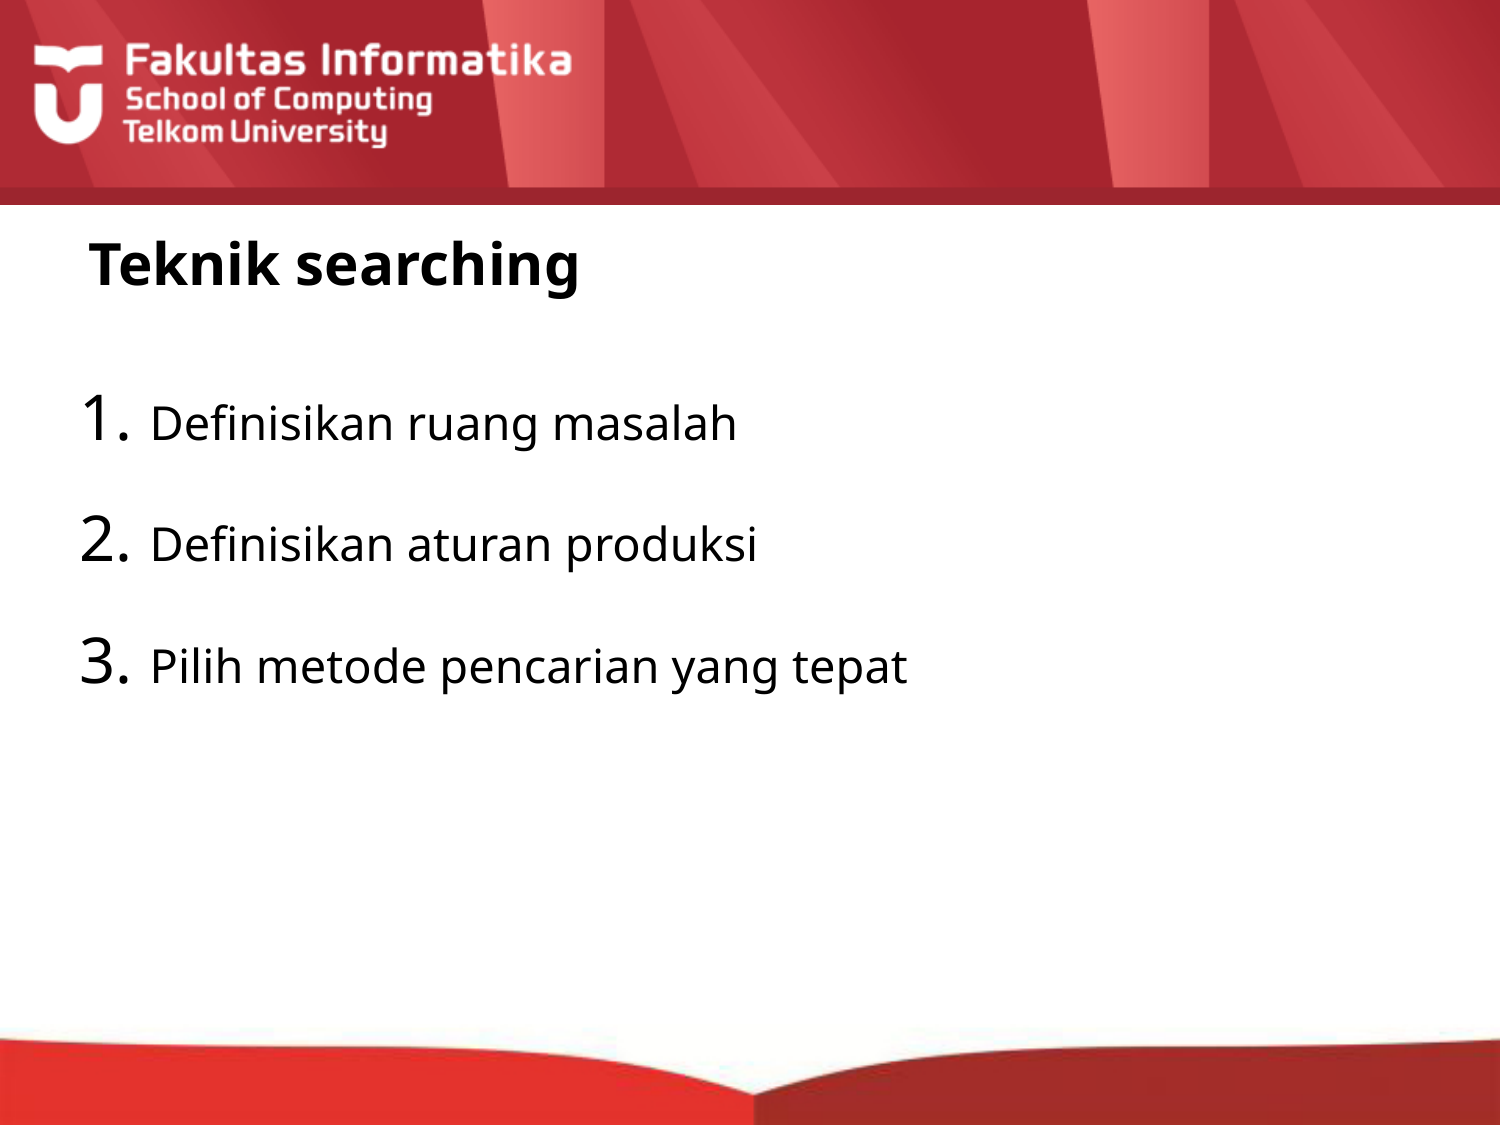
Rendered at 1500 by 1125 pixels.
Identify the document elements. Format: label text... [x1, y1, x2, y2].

list Definisikan ruang masalah Definisikan aturan produksi Pilih metode pencarian yang tepat [73, 362, 1427, 939]
picture [0, 0, 1500, 205]
picture [0, 1024, 1500, 1125]
title Teknik searching [73, 211, 1427, 312]
